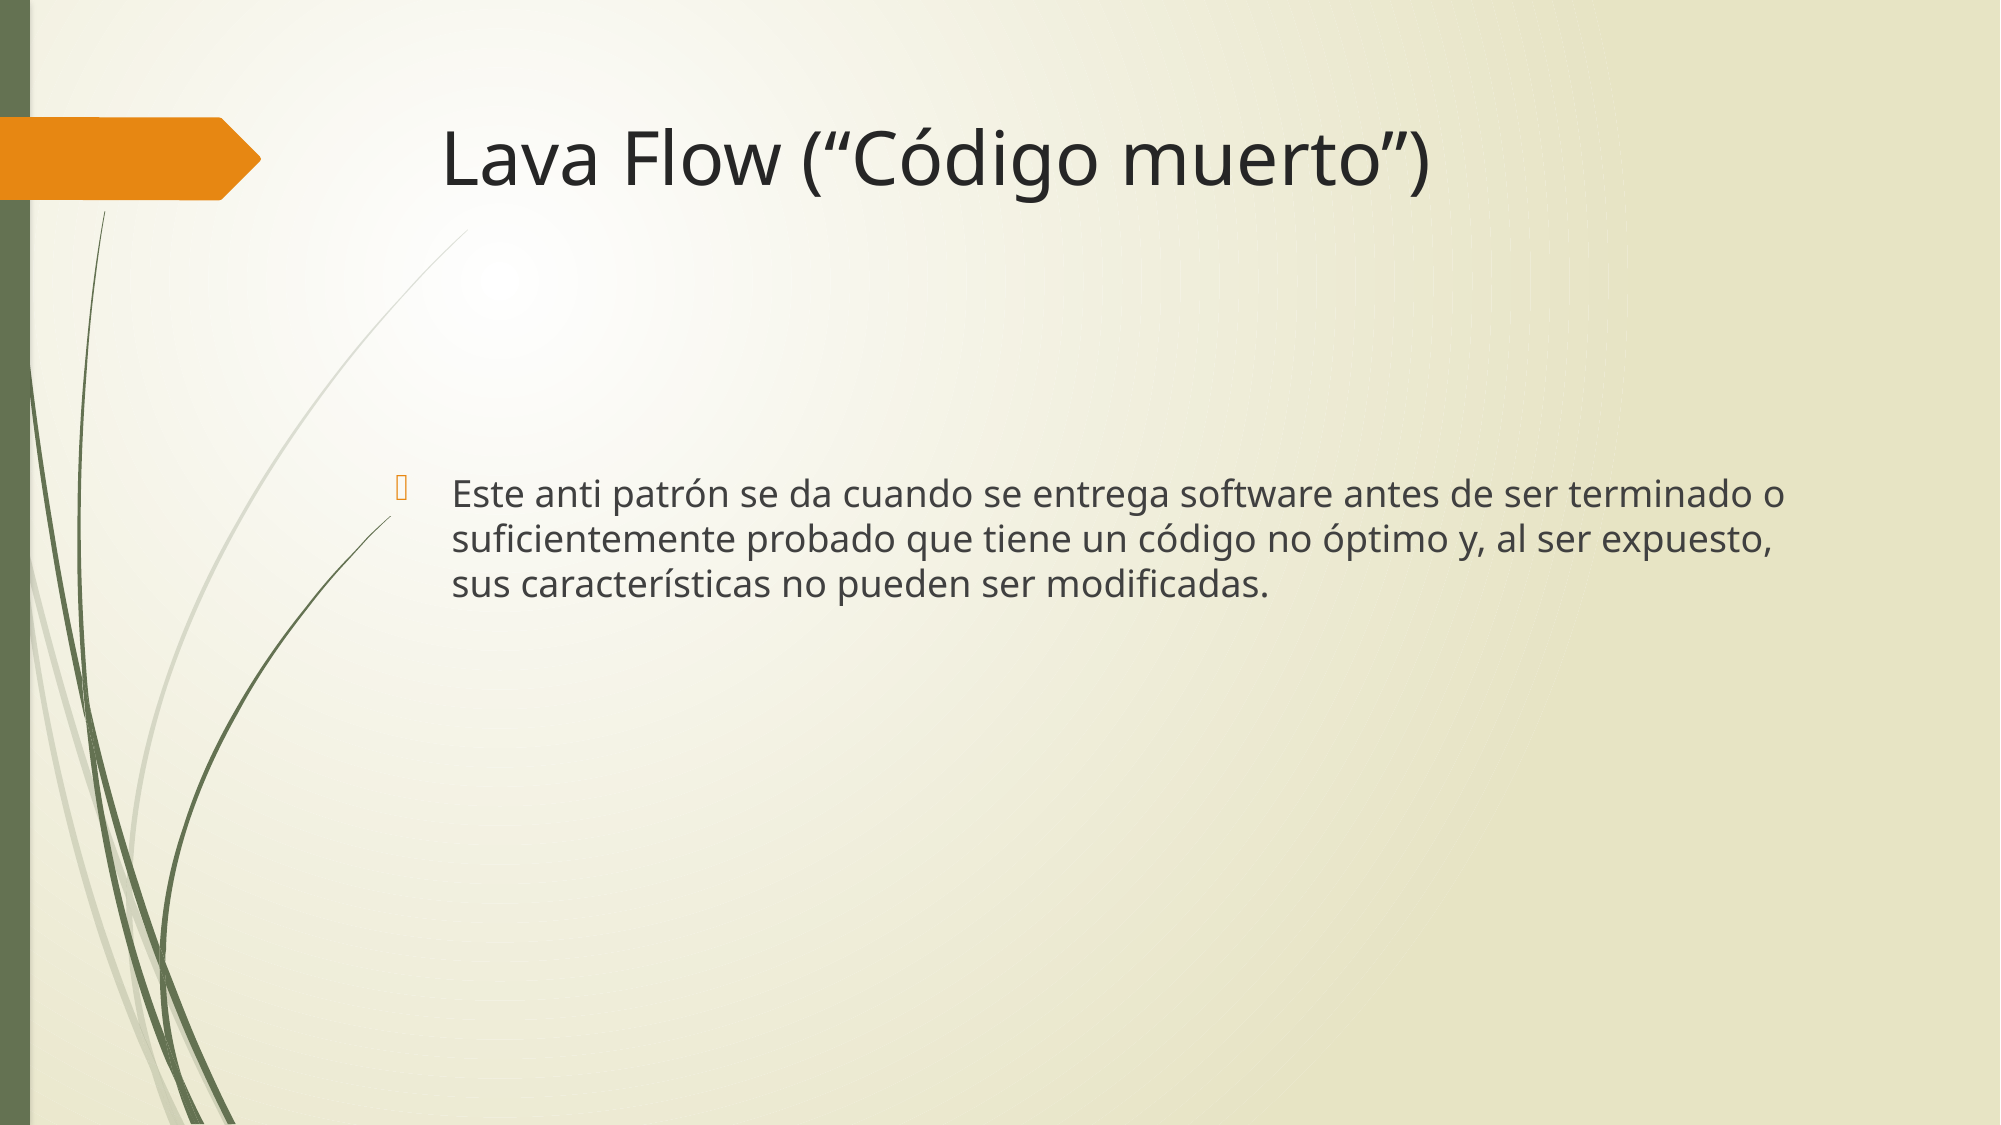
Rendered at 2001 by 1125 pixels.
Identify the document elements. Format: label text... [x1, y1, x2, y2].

list Este anti patrón se da cuando se entrega software antes de ser terminado o suficientemente probado que tiene un código no óptimo y, al ser expuesto, sus características no pueden ser modificadas. [380, 461, 1843, 1082]
title Lava Flow (“Código muerto”) [425, 102, 1888, 313]
